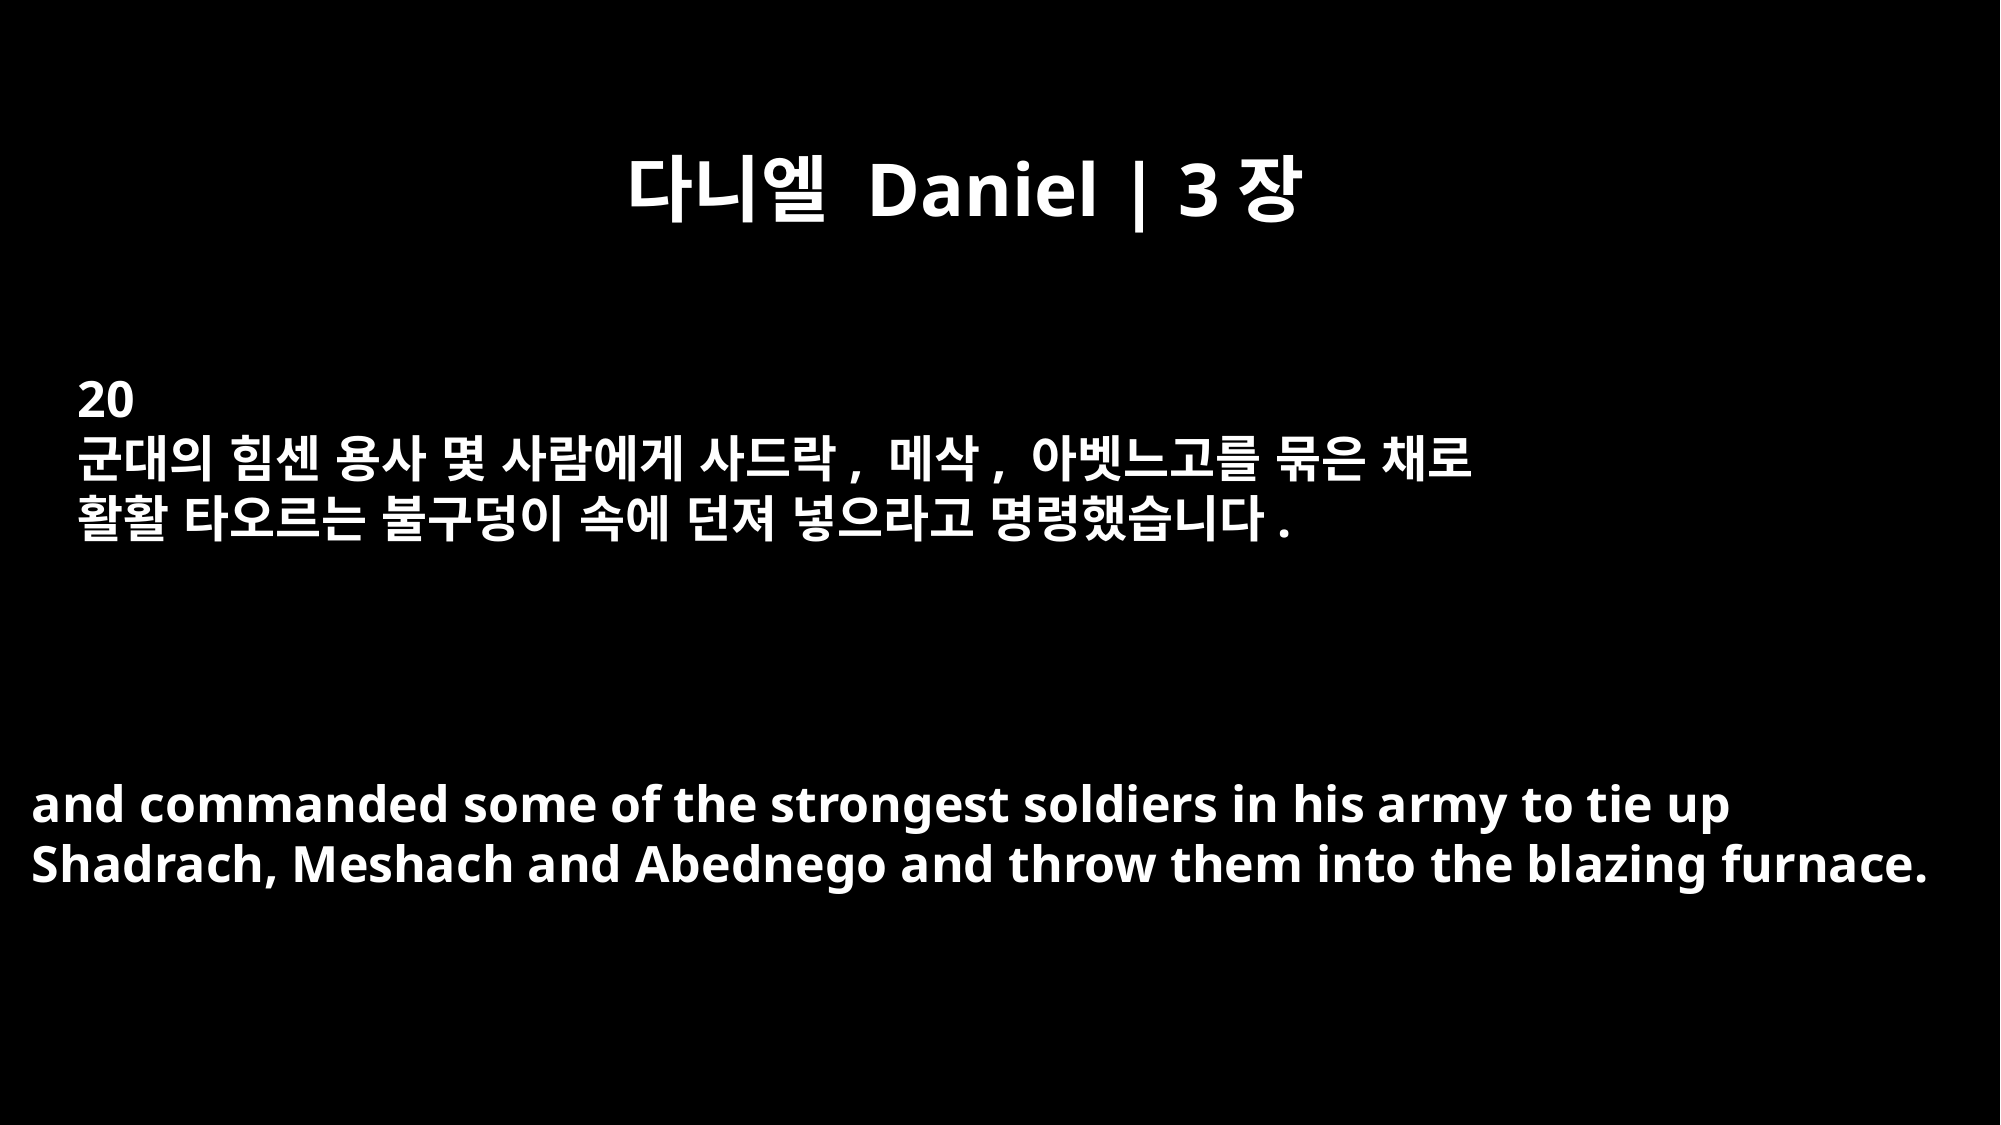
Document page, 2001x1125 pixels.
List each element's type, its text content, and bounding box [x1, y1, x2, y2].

text_box 다니엘 Daniel | 3장 [611, 136, 1320, 239]
text_box 20 군대의 힘센 용사 몇 사람에게 사드락, 메삭, 아벳느고를 묶은 채로 활활 타오르는 불구덩이 속에 던져 넣으라고 명령했습니다. [62, 359, 1503, 555]
text_box and commanded some of the strongest soldiers in his army to tie up Shadrach, Meshach and Abednego and throw them into the blazing furnace. [17, 764, 1944, 900]
